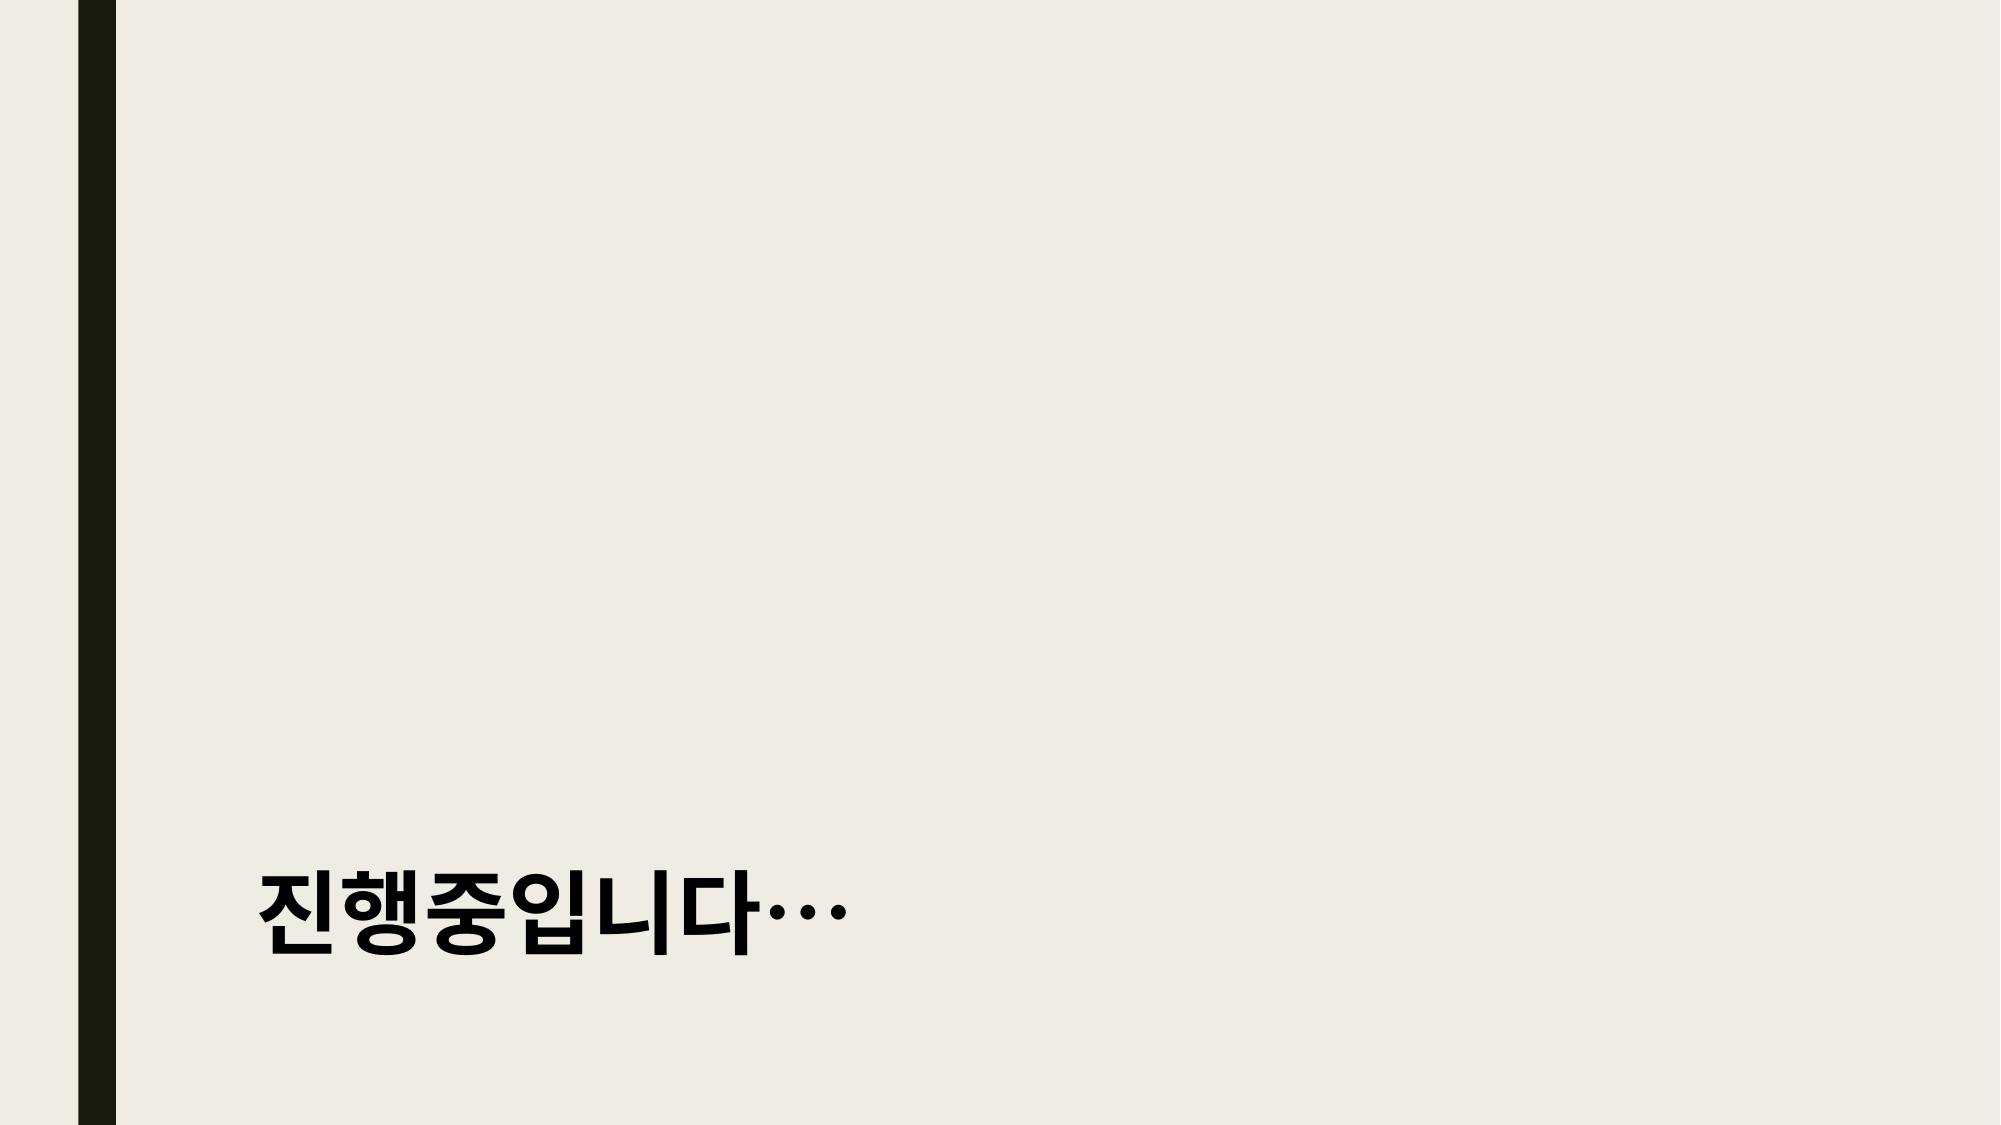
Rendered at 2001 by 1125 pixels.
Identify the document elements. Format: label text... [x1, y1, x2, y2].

text_box 진행중입니다… [240, 848, 1507, 974]
